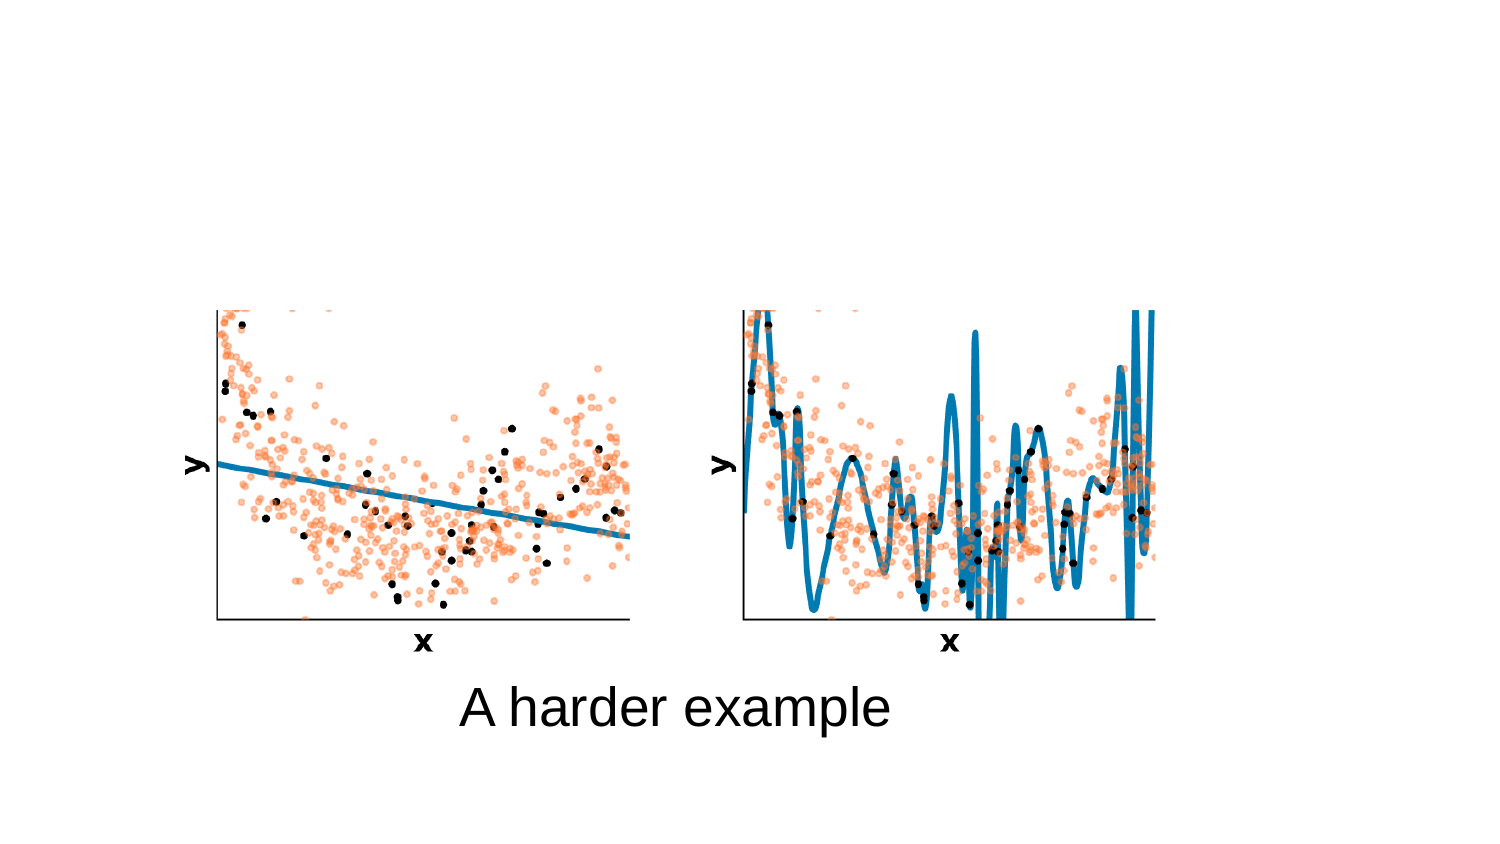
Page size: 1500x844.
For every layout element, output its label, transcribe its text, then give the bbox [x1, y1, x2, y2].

picture [160, 282, 1200, 657]
text_box A harder example [444, 666, 937, 753]
